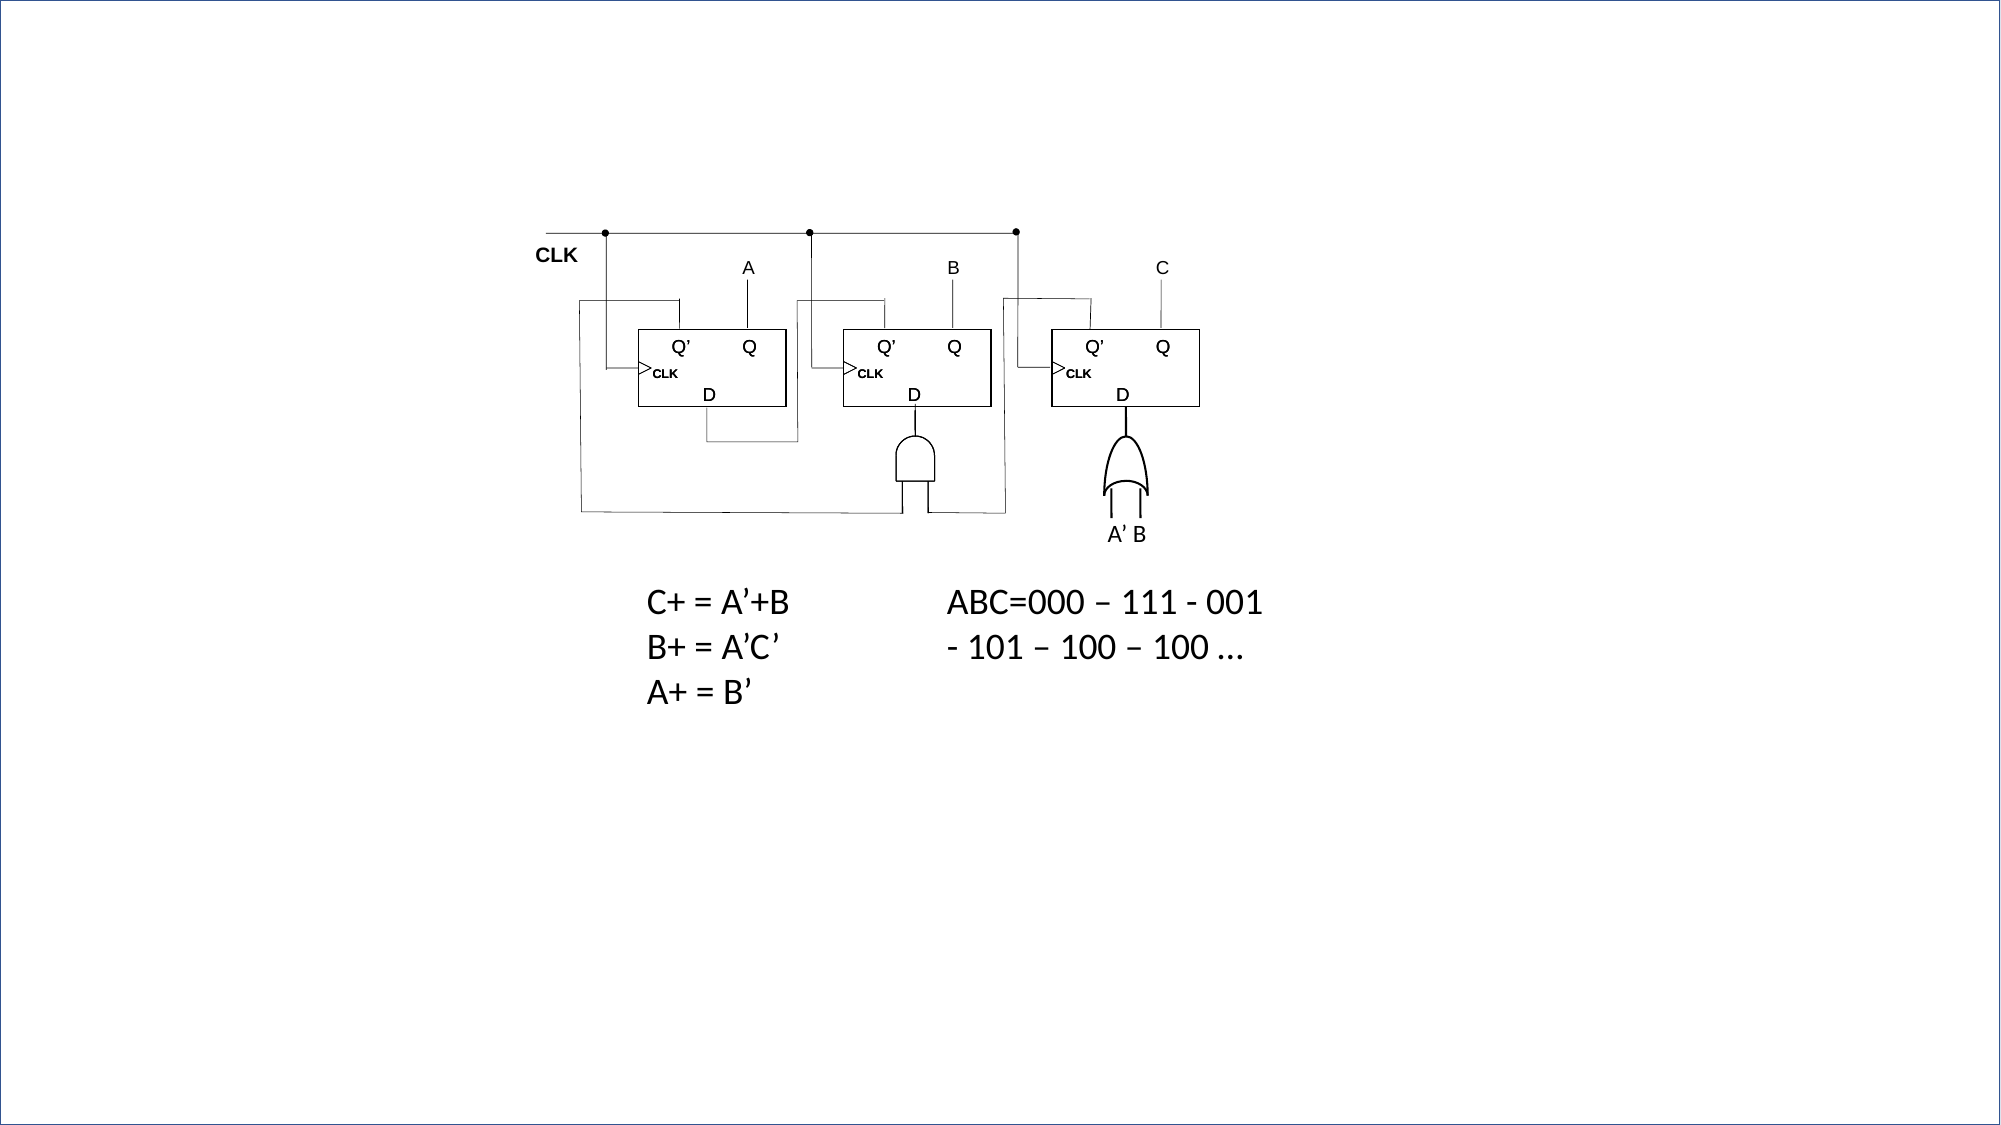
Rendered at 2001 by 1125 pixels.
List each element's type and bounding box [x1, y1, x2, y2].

text_box [1155, 255, 1170, 328]
text_box [632, 569, 1309, 720]
text_box [1092, 510, 1170, 556]
text_box [535, 241, 589, 267]
text_box [1070, 440, 1182, 484]
text_box [545, 228, 1200, 514]
